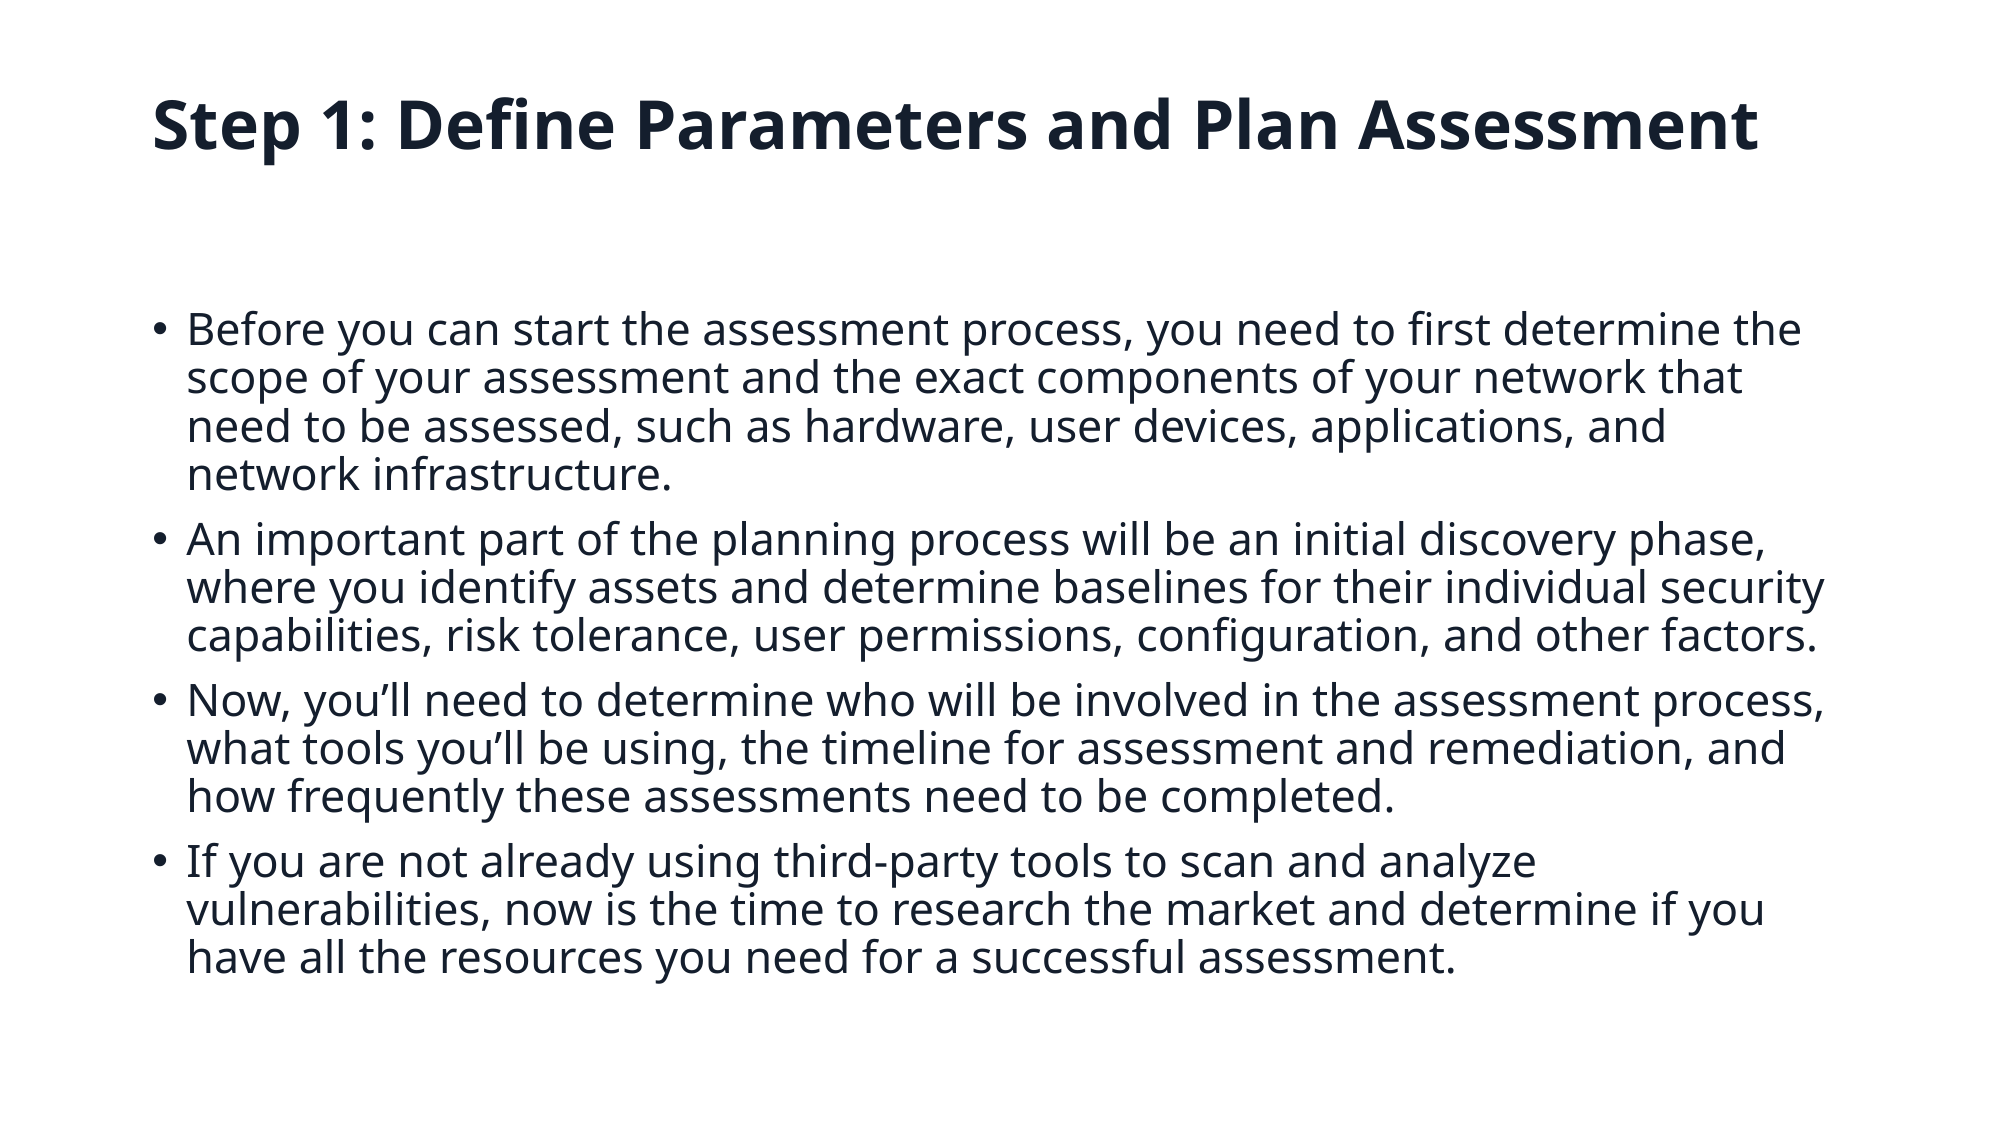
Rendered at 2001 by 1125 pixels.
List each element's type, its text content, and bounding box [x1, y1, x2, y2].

list Before you can start the assessment process, you need to first determine the scope of your assessment and the exact components of your network that need to be assessed, such as hardware, user devices, applications, and network infrastructure. An important part of the planning process will be an initial discovery phase, where you identify assets and determine baselines for their individual security capabilities, risk tolerance, user permissions, configuration, and other factors. Now, you’ll need to determine who will be involved in the assessment process, what tools you’ll be using, the timeline for assessment and remediation, and how frequently these assessments need to be completed. If you are not already using third-party tools to scan and analyze vulnerabilities, now is the time to research the market and determine if you have all the resources you need for a successful assessment. [137, 299, 1863, 1014]
title Step 1: Define Parameters and Plan Assessment [137, 59, 1863, 278]
